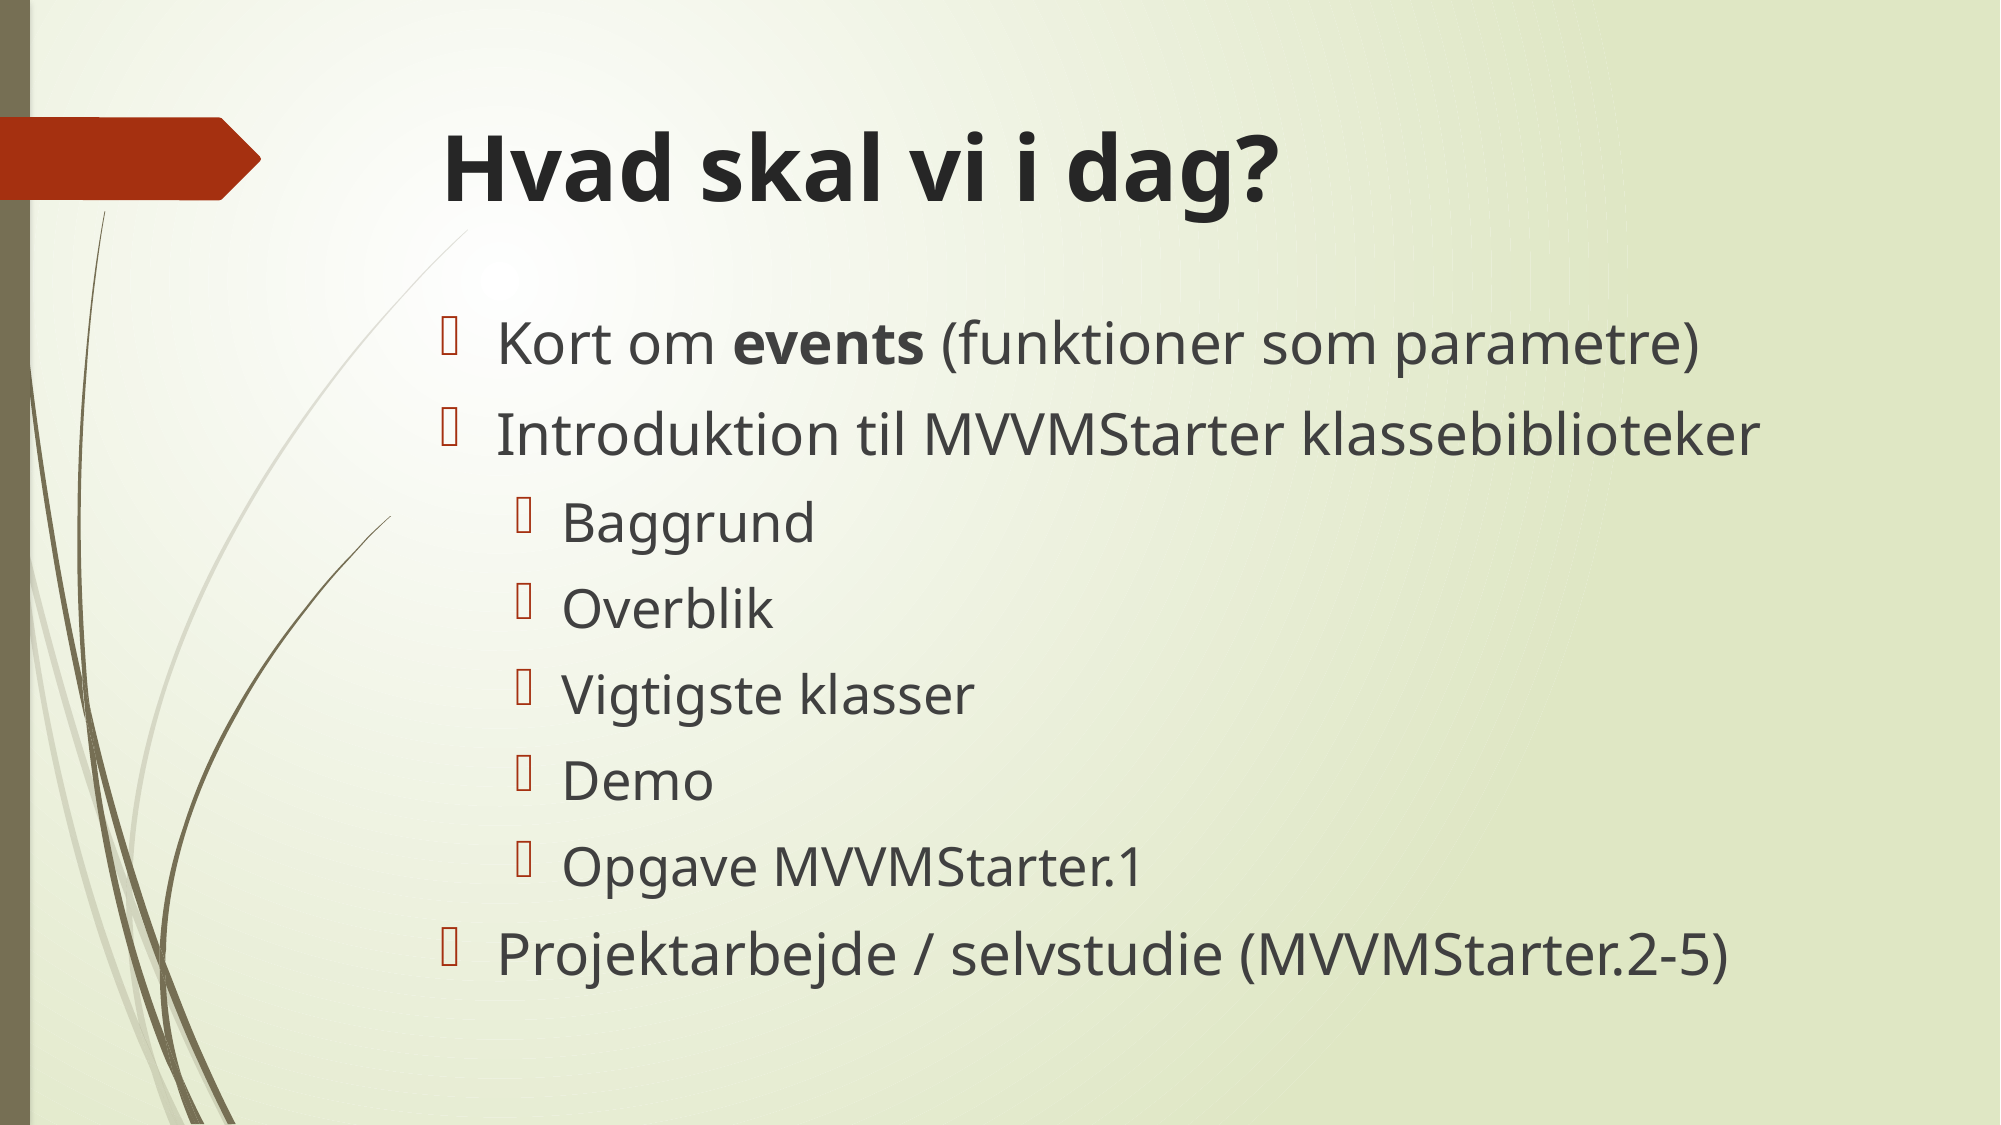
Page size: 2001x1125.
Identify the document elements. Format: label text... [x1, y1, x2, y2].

title Hvad skal vi i dag? [425, 102, 1888, 313]
list Kort om events (funktioner som parametre) Introduktion til MVVMStarter klassebiblioteker Baggrund Overblik Vigtigste klasser Demo Opgave MVVMStarter.1 Projektarbejde / selvstudie (MVVMStarter.2-5) [424, 299, 1874, 1053]
